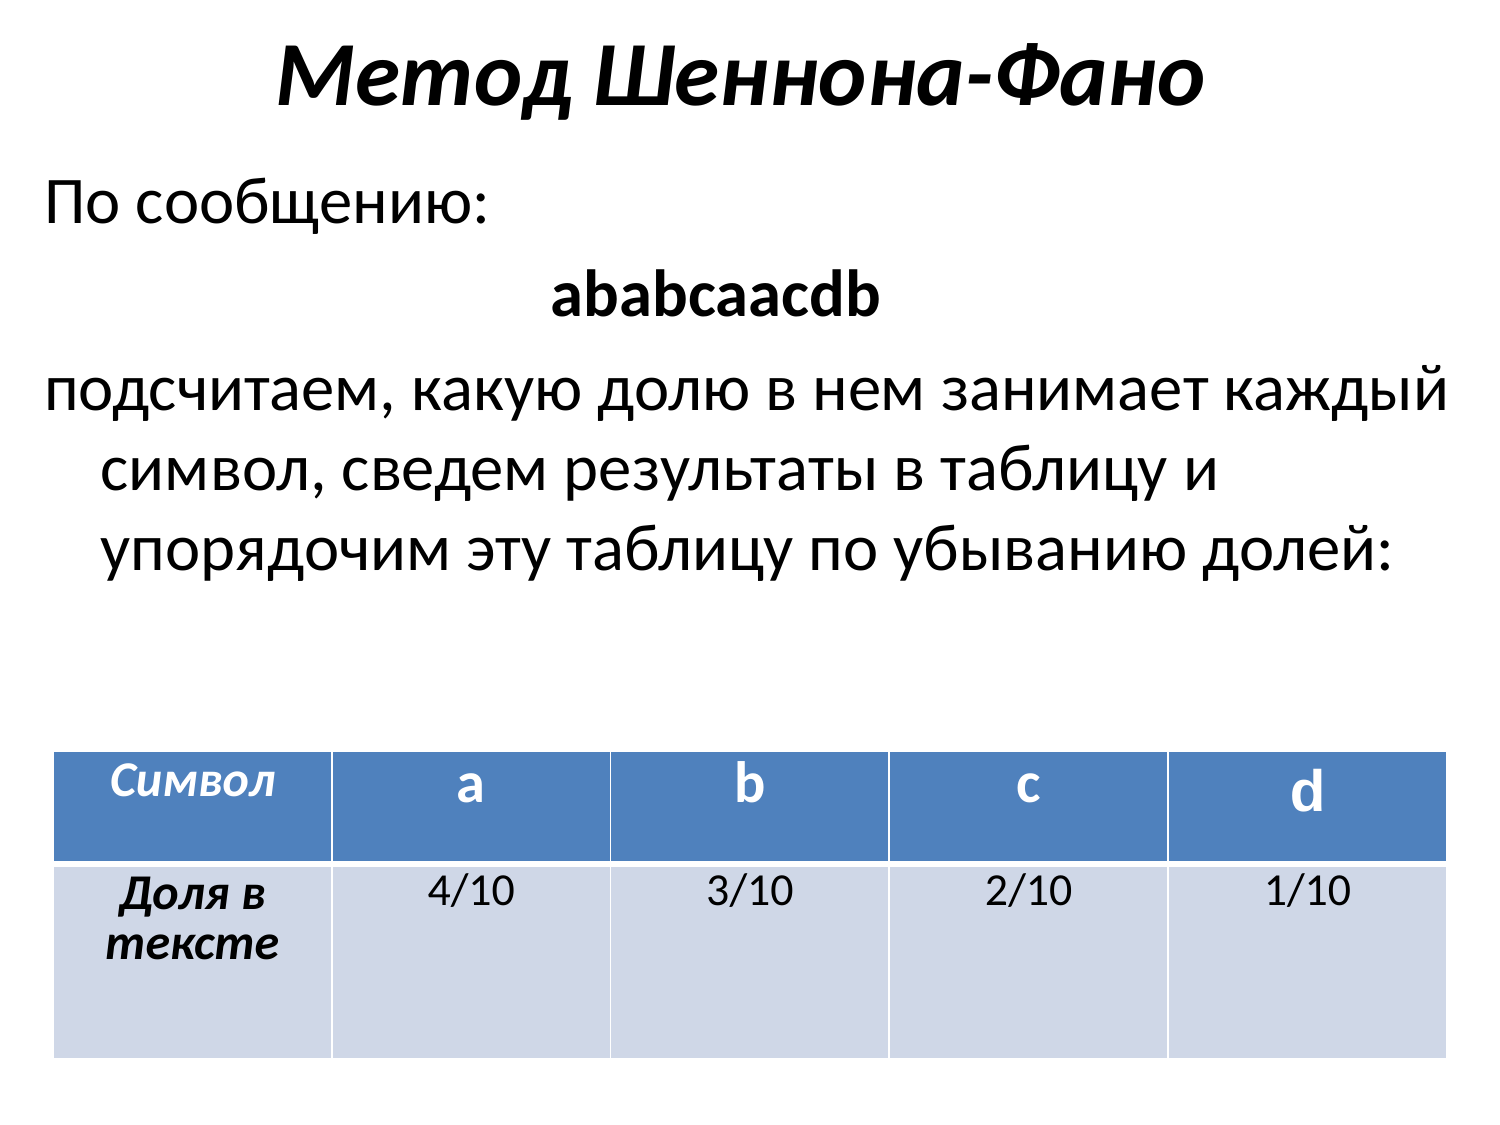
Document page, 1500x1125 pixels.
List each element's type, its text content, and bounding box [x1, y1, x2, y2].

title Метод Шеннона-Фано [76, 0, 1427, 138]
table_header b [611, 752, 888, 861]
list По сообщению: ababcaacdb подсчитаем, какую долю в нем занимает каждый символ, сведем результаты в таблицу и упорядочим эту таблицу по убыванию долей: [29, 149, 1471, 1106]
table_cell 2/10 [890, 867, 1167, 1058]
table_header c [890, 752, 1167, 861]
table_cell Доля в тексте [54, 867, 331, 1058]
table_header d [1169, 752, 1446, 861]
table_cell 3/10 [611, 867, 888, 1058]
table_cell 1/10 [1169, 867, 1446, 1058]
table_header a [333, 752, 610, 861]
table_header Символ [54, 752, 331, 861]
table_cell 4/10 [333, 867, 610, 1058]
